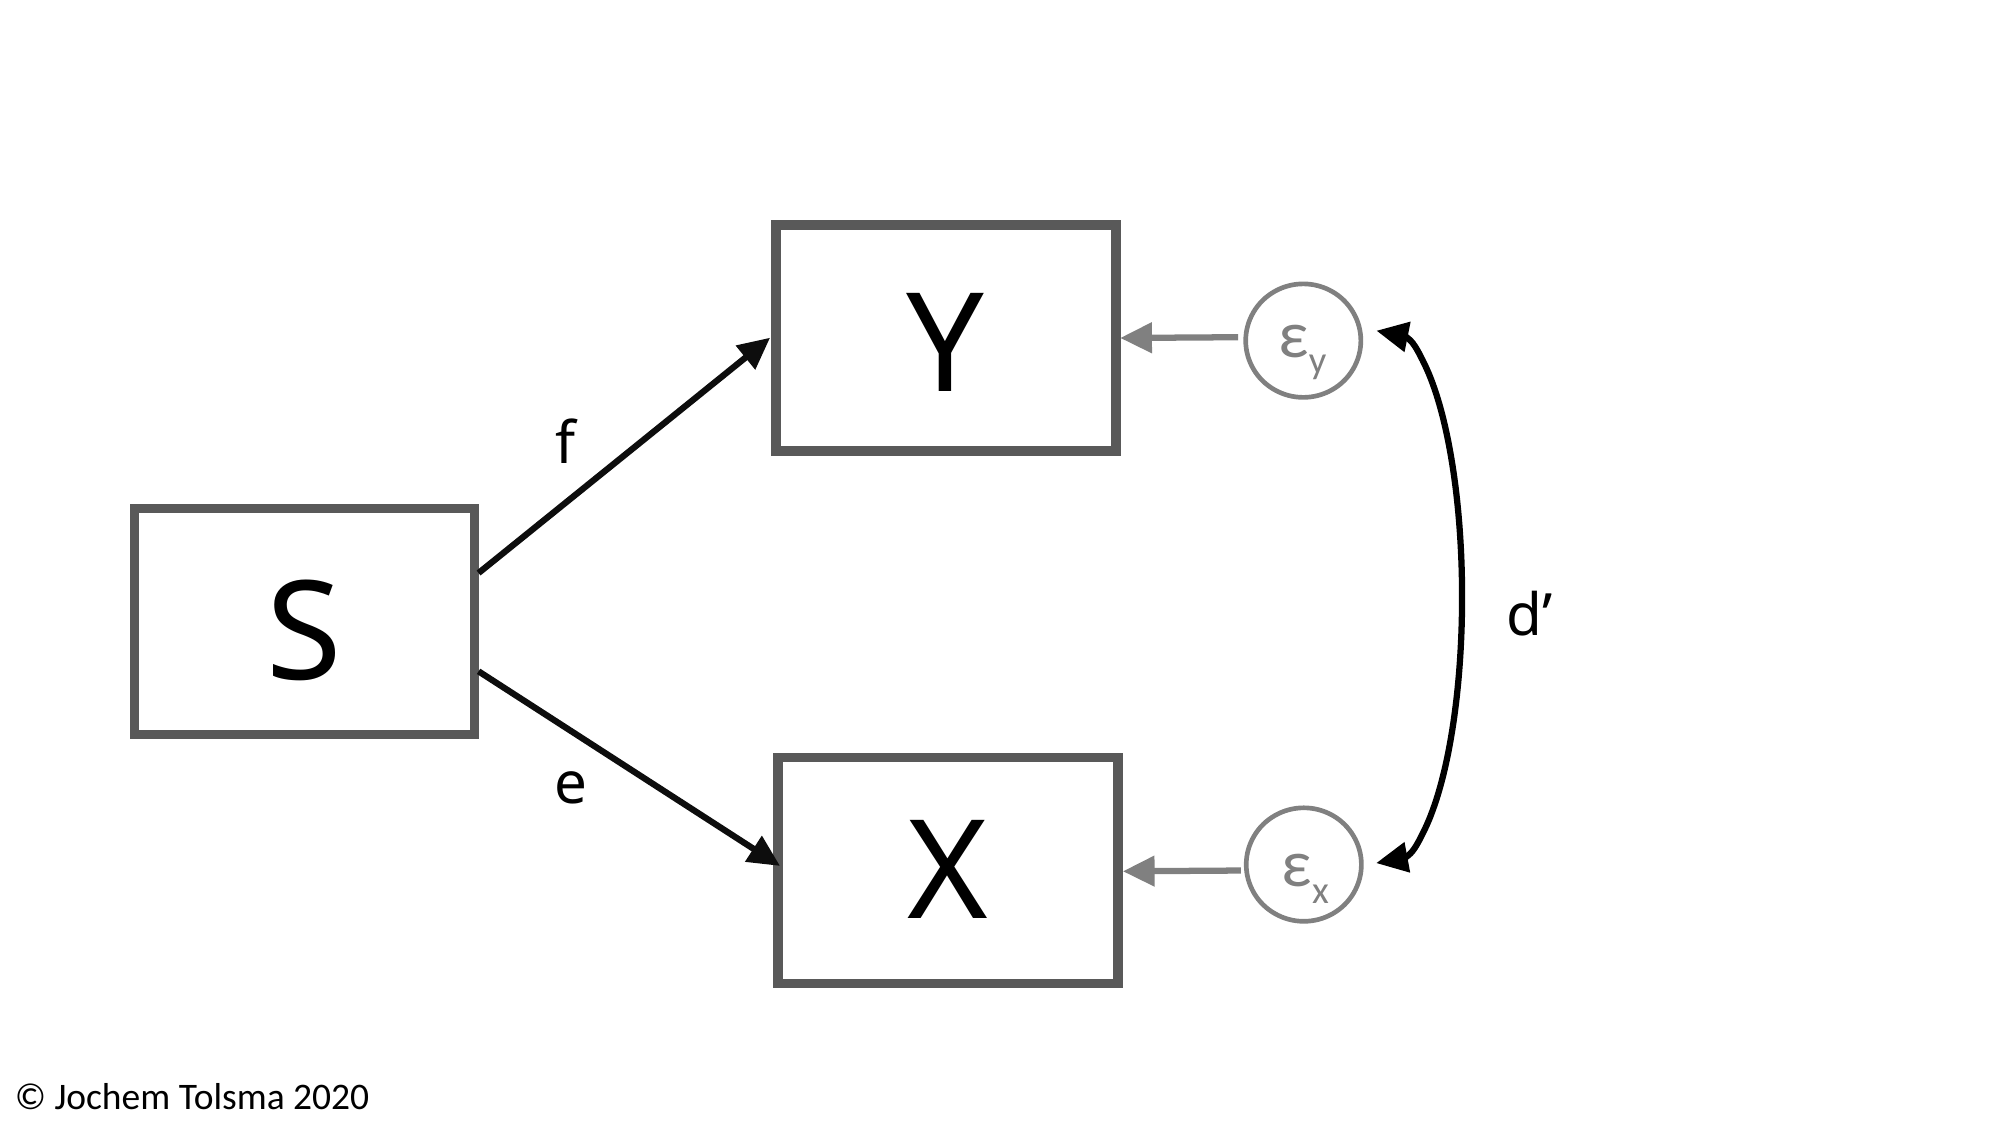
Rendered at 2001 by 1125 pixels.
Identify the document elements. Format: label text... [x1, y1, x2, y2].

text_box εy [1263, 282, 1374, 389]
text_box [154, 488, 455, 829]
text_box [1279, 806, 1329, 812]
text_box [478, 337, 770, 573]
text_box [1271, 389, 1336, 399]
text_box © Jochem Tolsma 2020 [0, 1064, 561, 1125]
text_box [1244, 298, 1263, 383]
text_box [1284, 919, 1324, 923]
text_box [478, 671, 780, 866]
text_box [1245, 820, 1266, 909]
text_box d’ [1491, 569, 1617, 655]
text_box [1376, 320, 1463, 874]
text_box εx [1266, 812, 1377, 919]
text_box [803, 731, 1093, 1073]
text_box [799, 202, 1094, 543]
